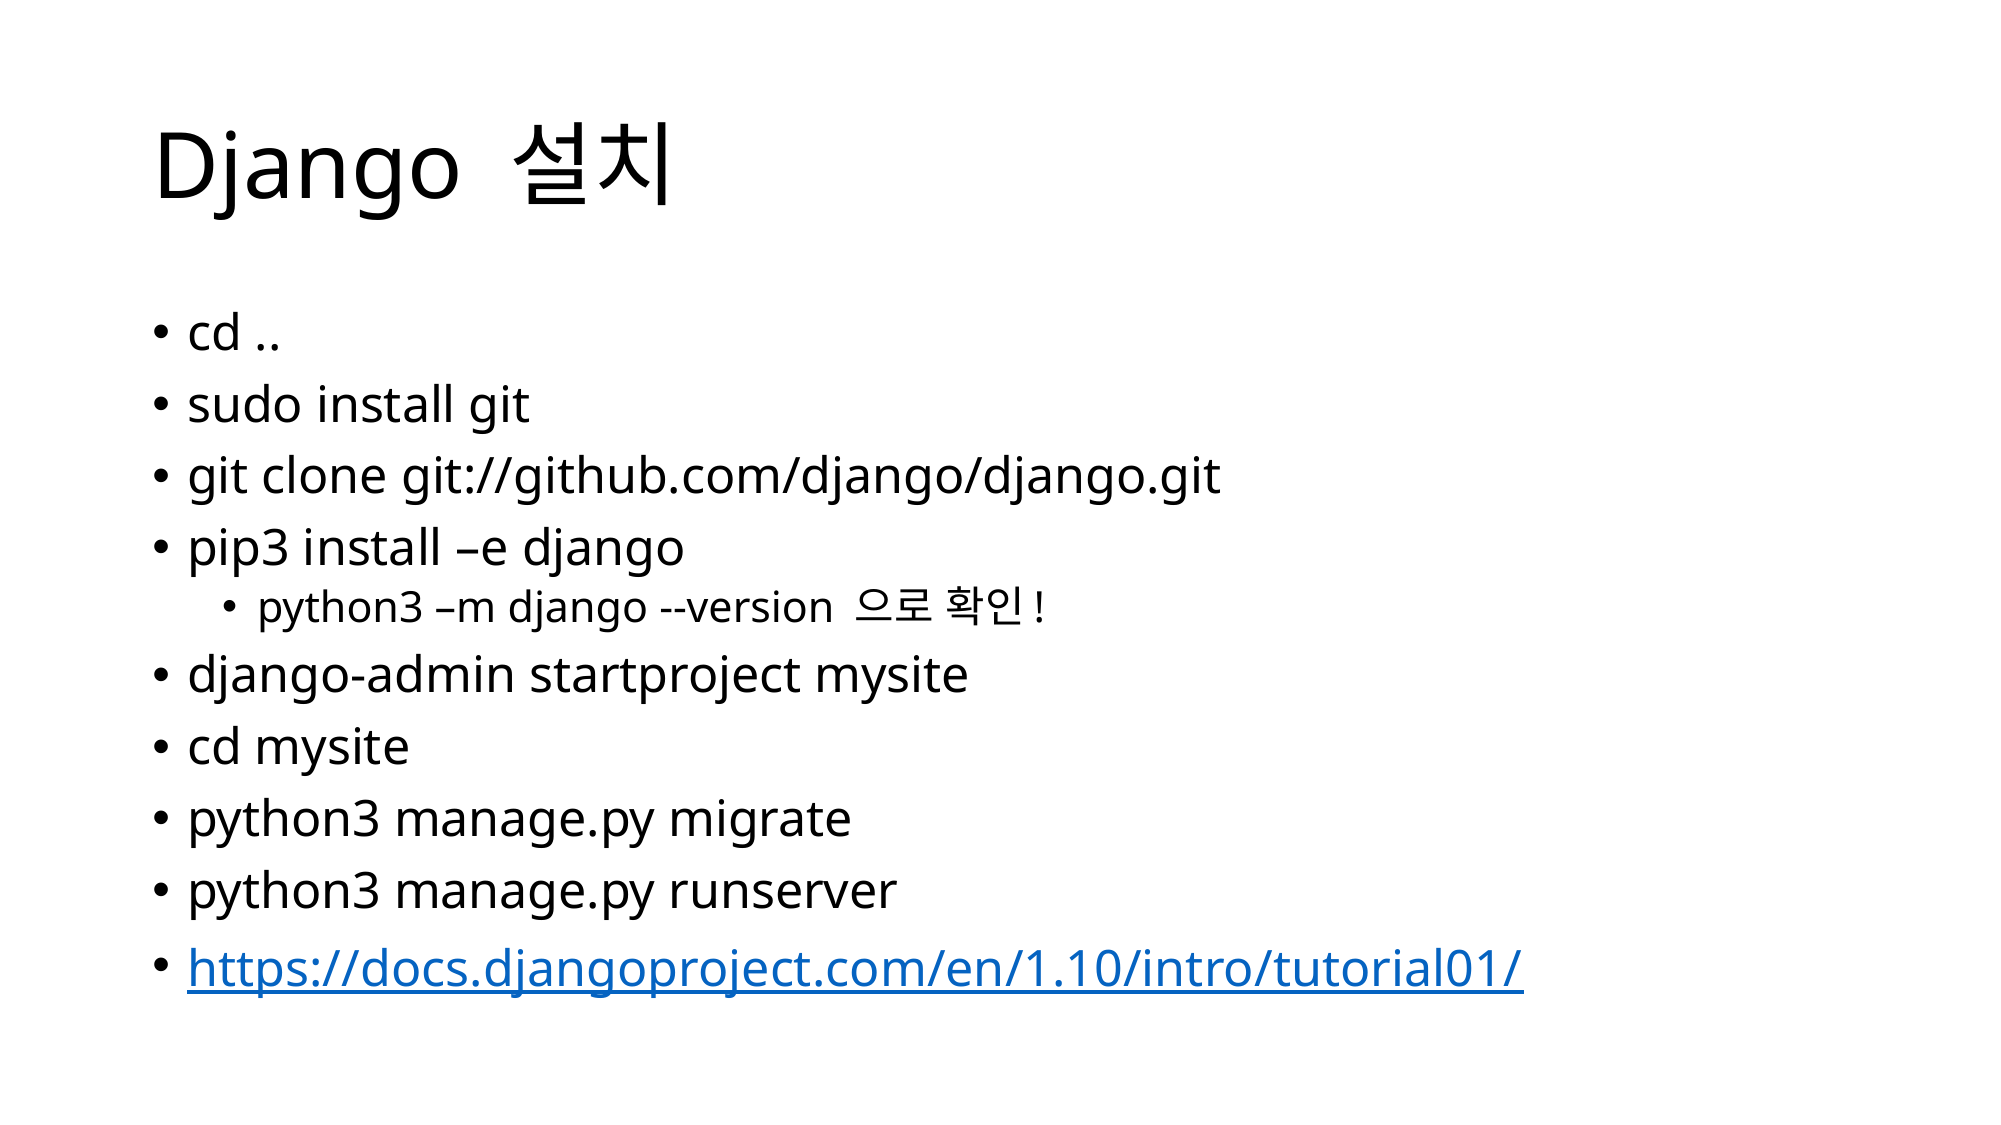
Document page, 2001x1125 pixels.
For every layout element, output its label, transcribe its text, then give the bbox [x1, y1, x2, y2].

list cd .. sudo install git git clone git://github.com/django/django.git pip3 install –e django python3 –m django --version 으로 확인! django-admin startproject mysite cd mysite python3 manage.py migrate python3 manage.py runserver https://docs.djangoproject.com/en/1.10/intro/tutorial01/ [137, 299, 1863, 1014]
title Django 설치 [137, 59, 1863, 278]
